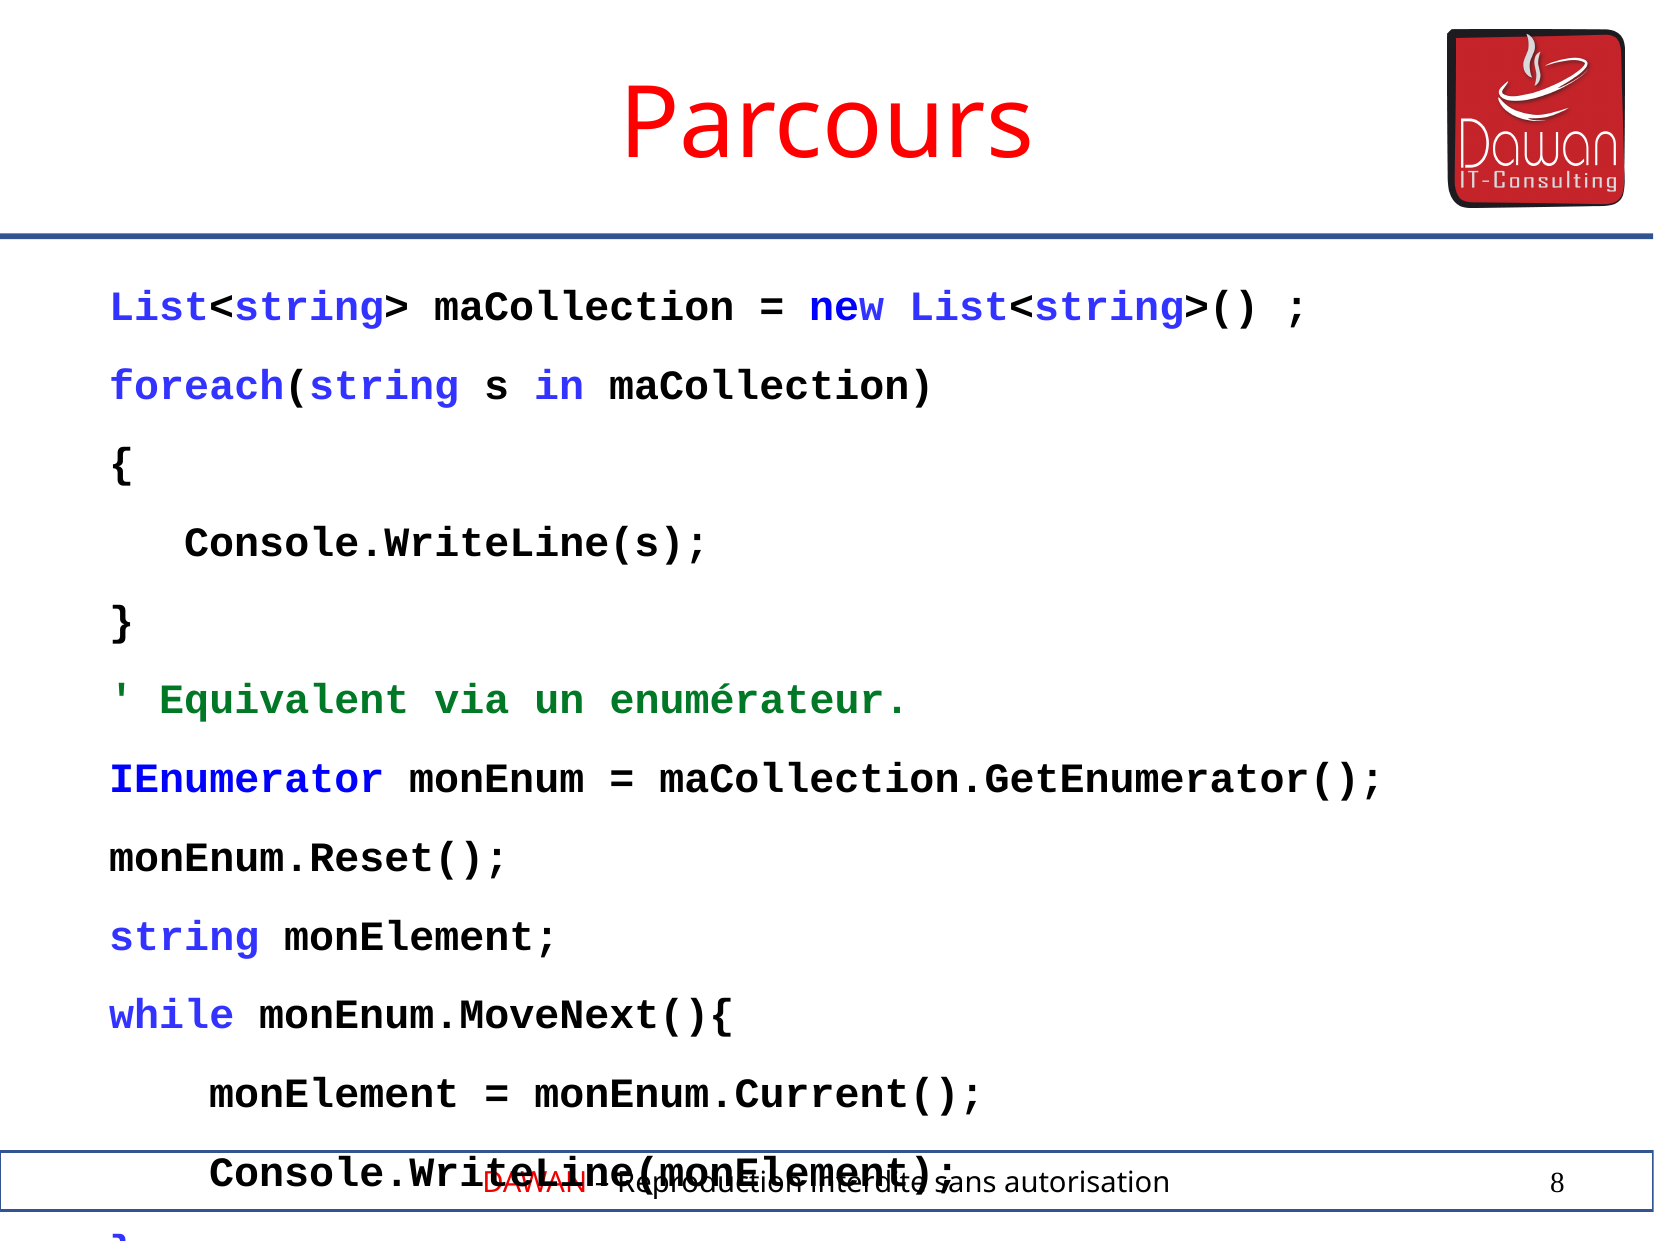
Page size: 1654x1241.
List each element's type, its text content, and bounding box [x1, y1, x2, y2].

text_box List<string> maCollection = new List<string>() ; foreach(string s in maCollection) { Console.WriteLine(s); } ' Equivalent via un enumérateur. IEnumerator monEnum = maCollection.GetEnumerator(); monEnum.Reset(); string monElement; while monEnum.MoveNext(){ monElement = monEnum.Current(); Console.WriteLine(monElement); } [94, 271, 1559, 1114]
slide_number 8 [1185, 1163, 1565, 1228]
text_box Parcours [88, 50, 1565, 182]
picture [1447, 29, 1625, 208]
